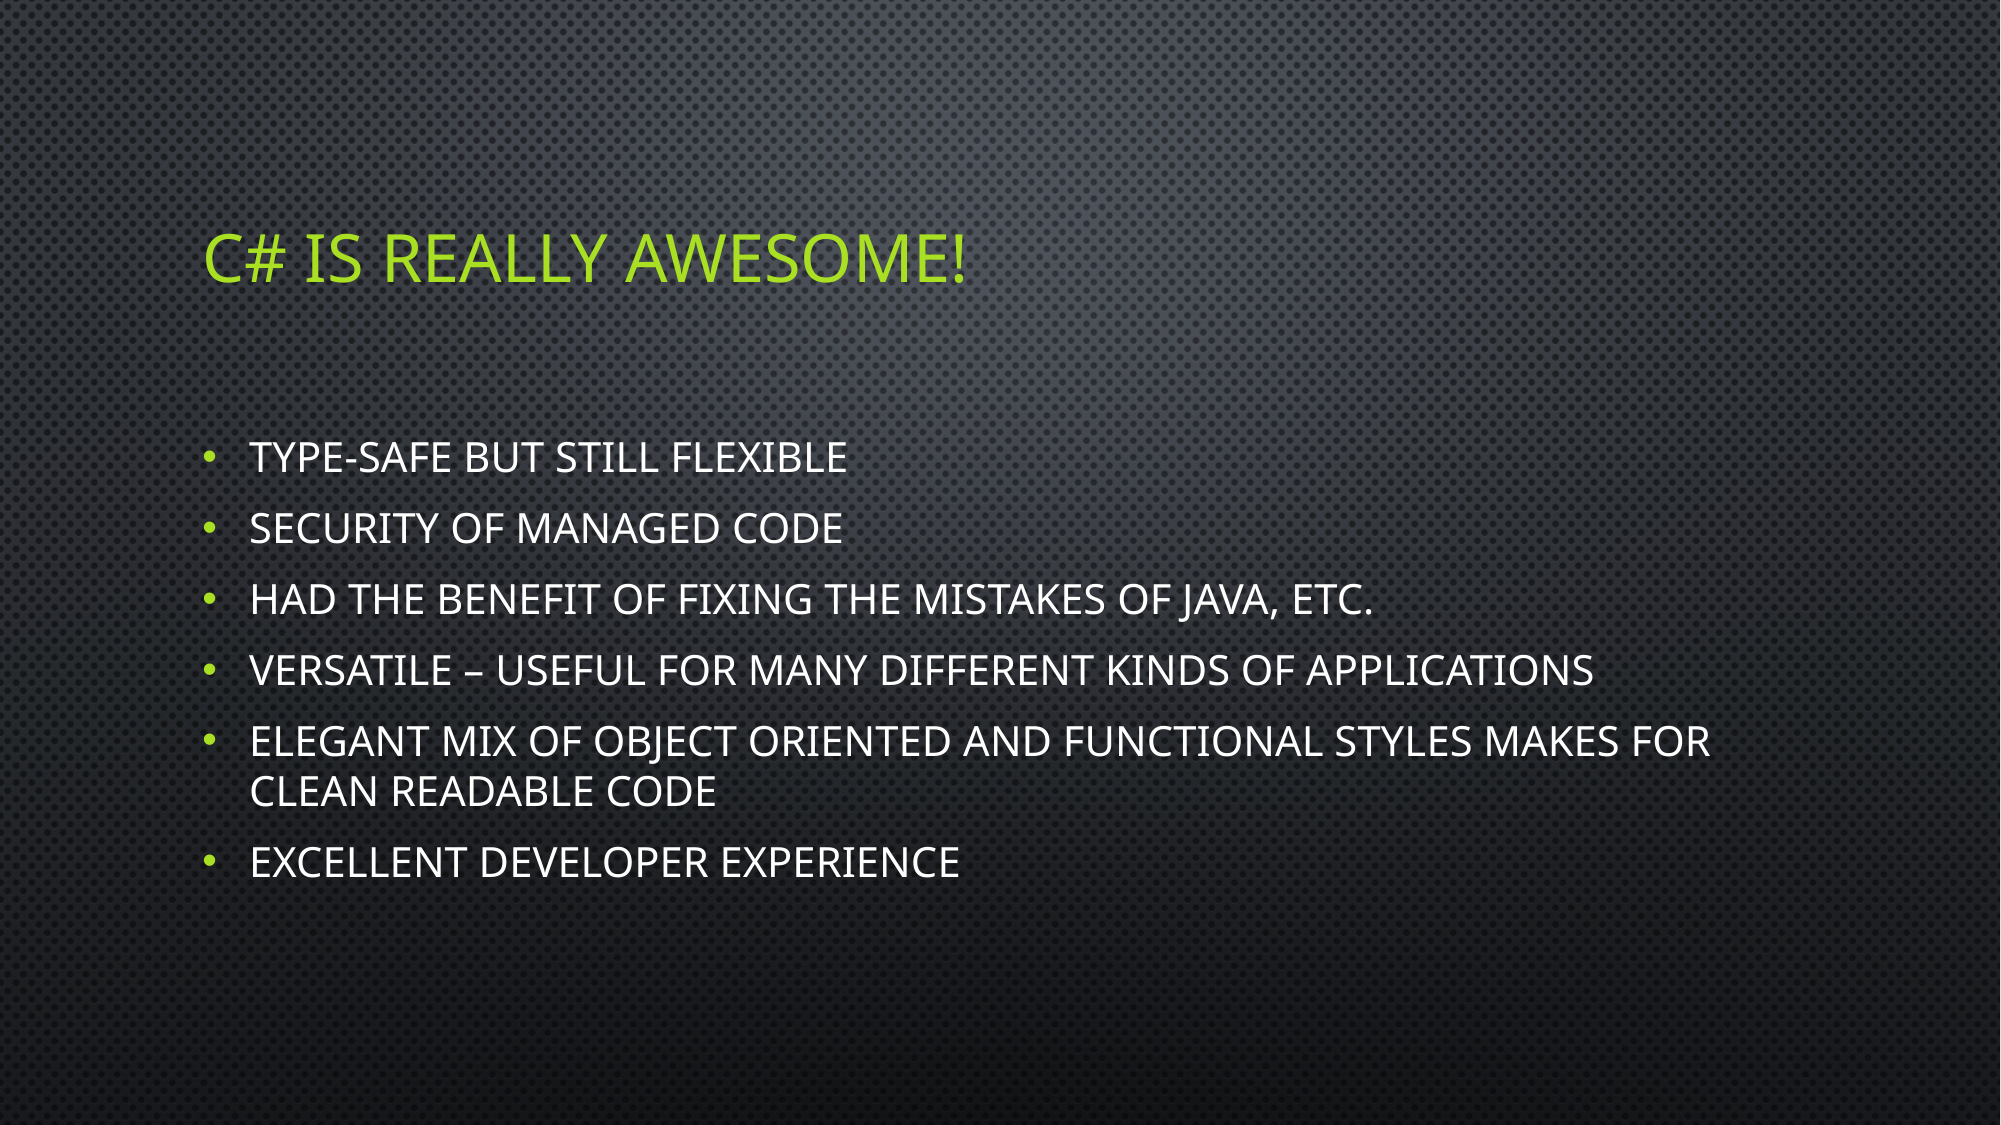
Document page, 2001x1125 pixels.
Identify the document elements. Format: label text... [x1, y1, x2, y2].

title C# is really Awesome! [187, 99, 1813, 413]
list Type-safe but still flexible Security of Managed Code Had the benefit of fixing the mistakes of Java, etc. Versatile – Useful for many different kinds of applications Elegant mix of Object Oriented and Functional styles makes for clean readable code Excellent Developer Experience [187, 437, 1813, 950]
